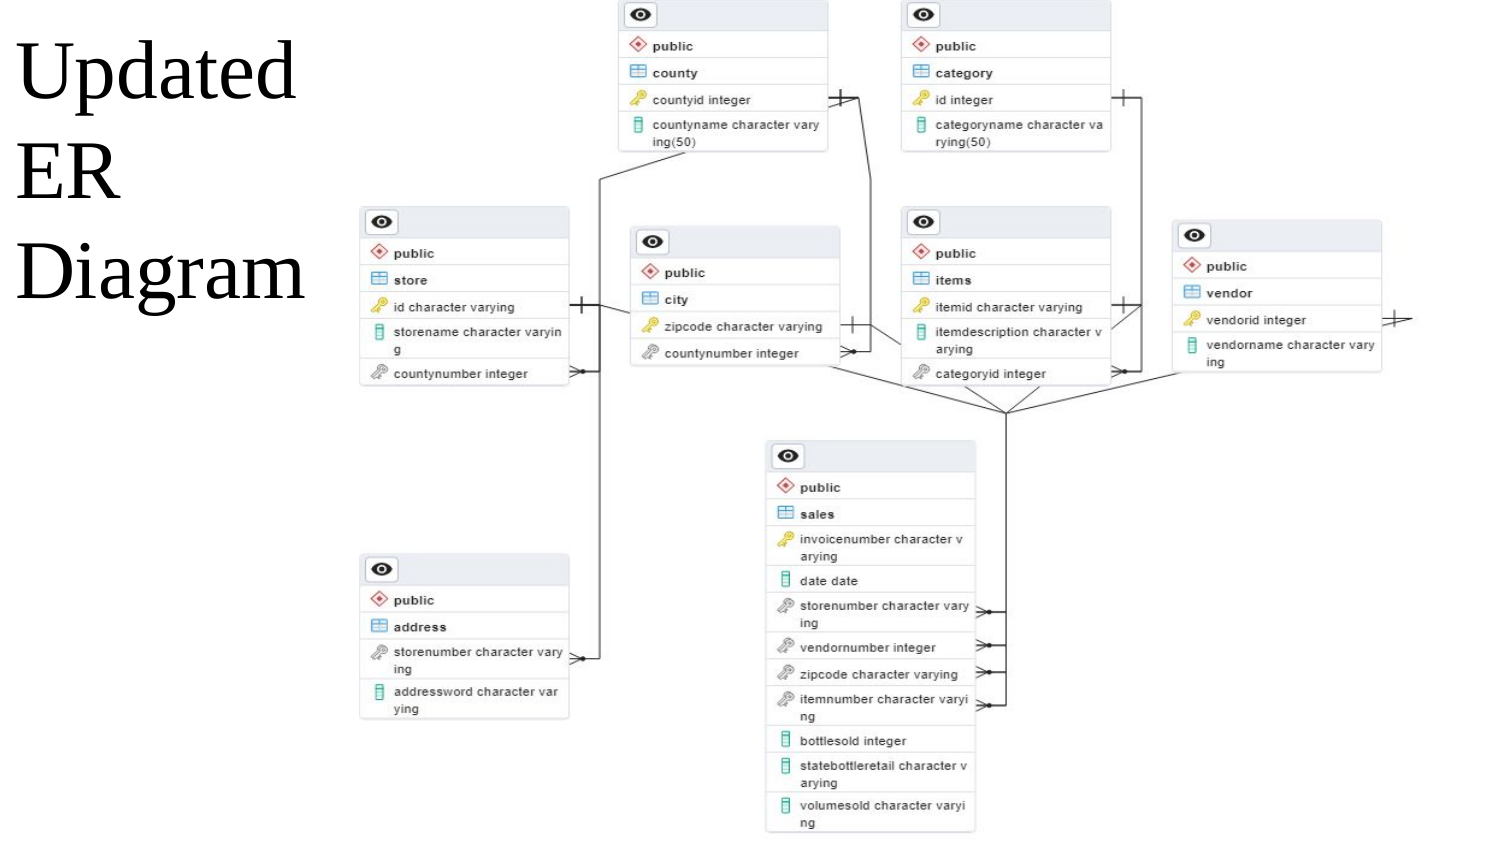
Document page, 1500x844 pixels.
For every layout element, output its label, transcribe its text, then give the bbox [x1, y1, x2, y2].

title Updated ER Diagram [0, 0, 349, 420]
picture [358, 0, 1429, 844]
